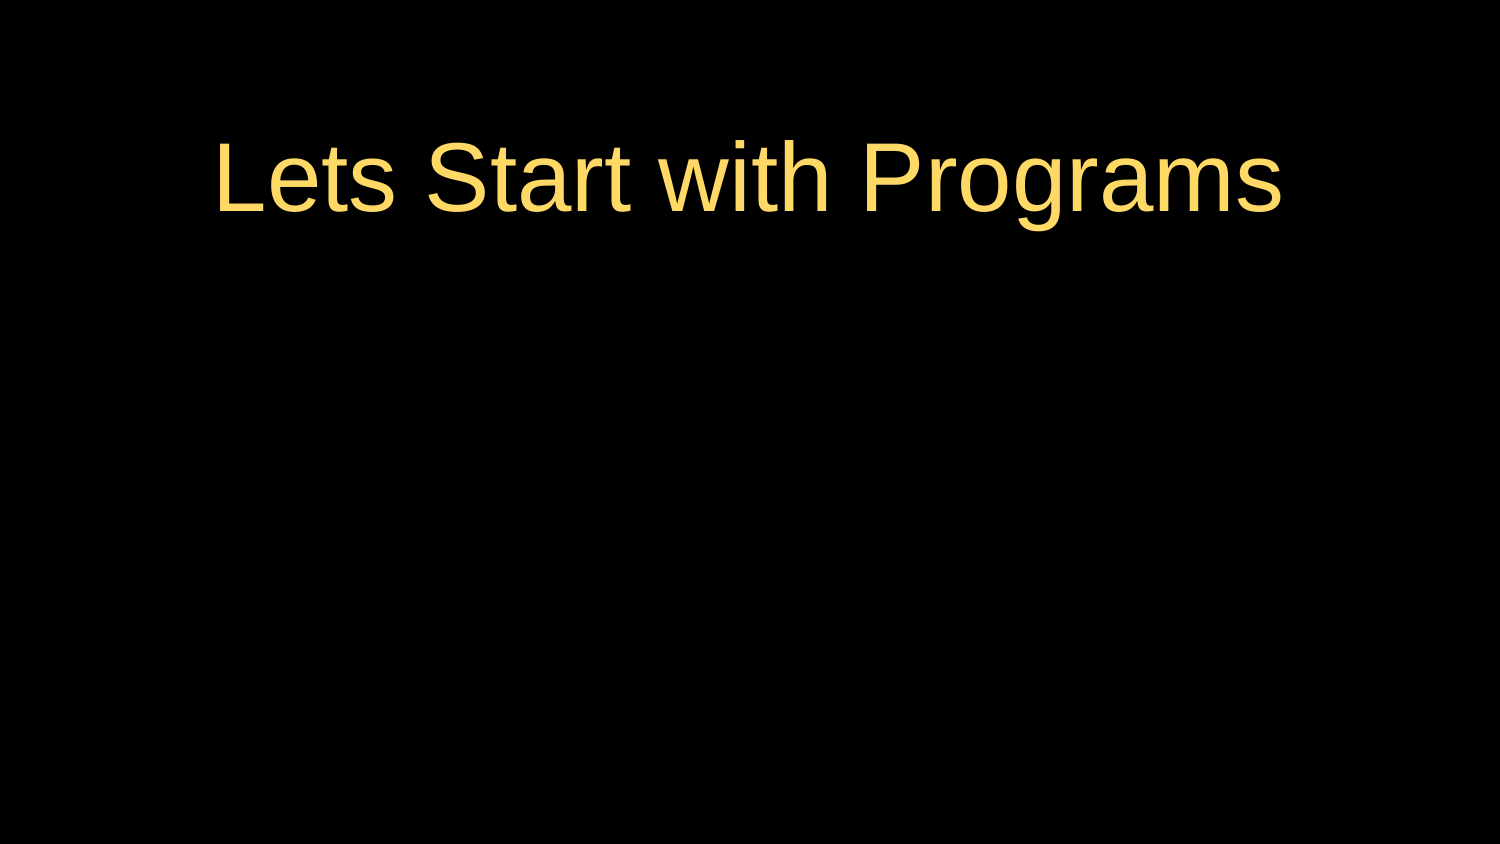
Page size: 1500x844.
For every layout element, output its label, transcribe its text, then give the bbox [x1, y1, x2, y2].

title Lets Start with Programs [106, 70, 1393, 235]
